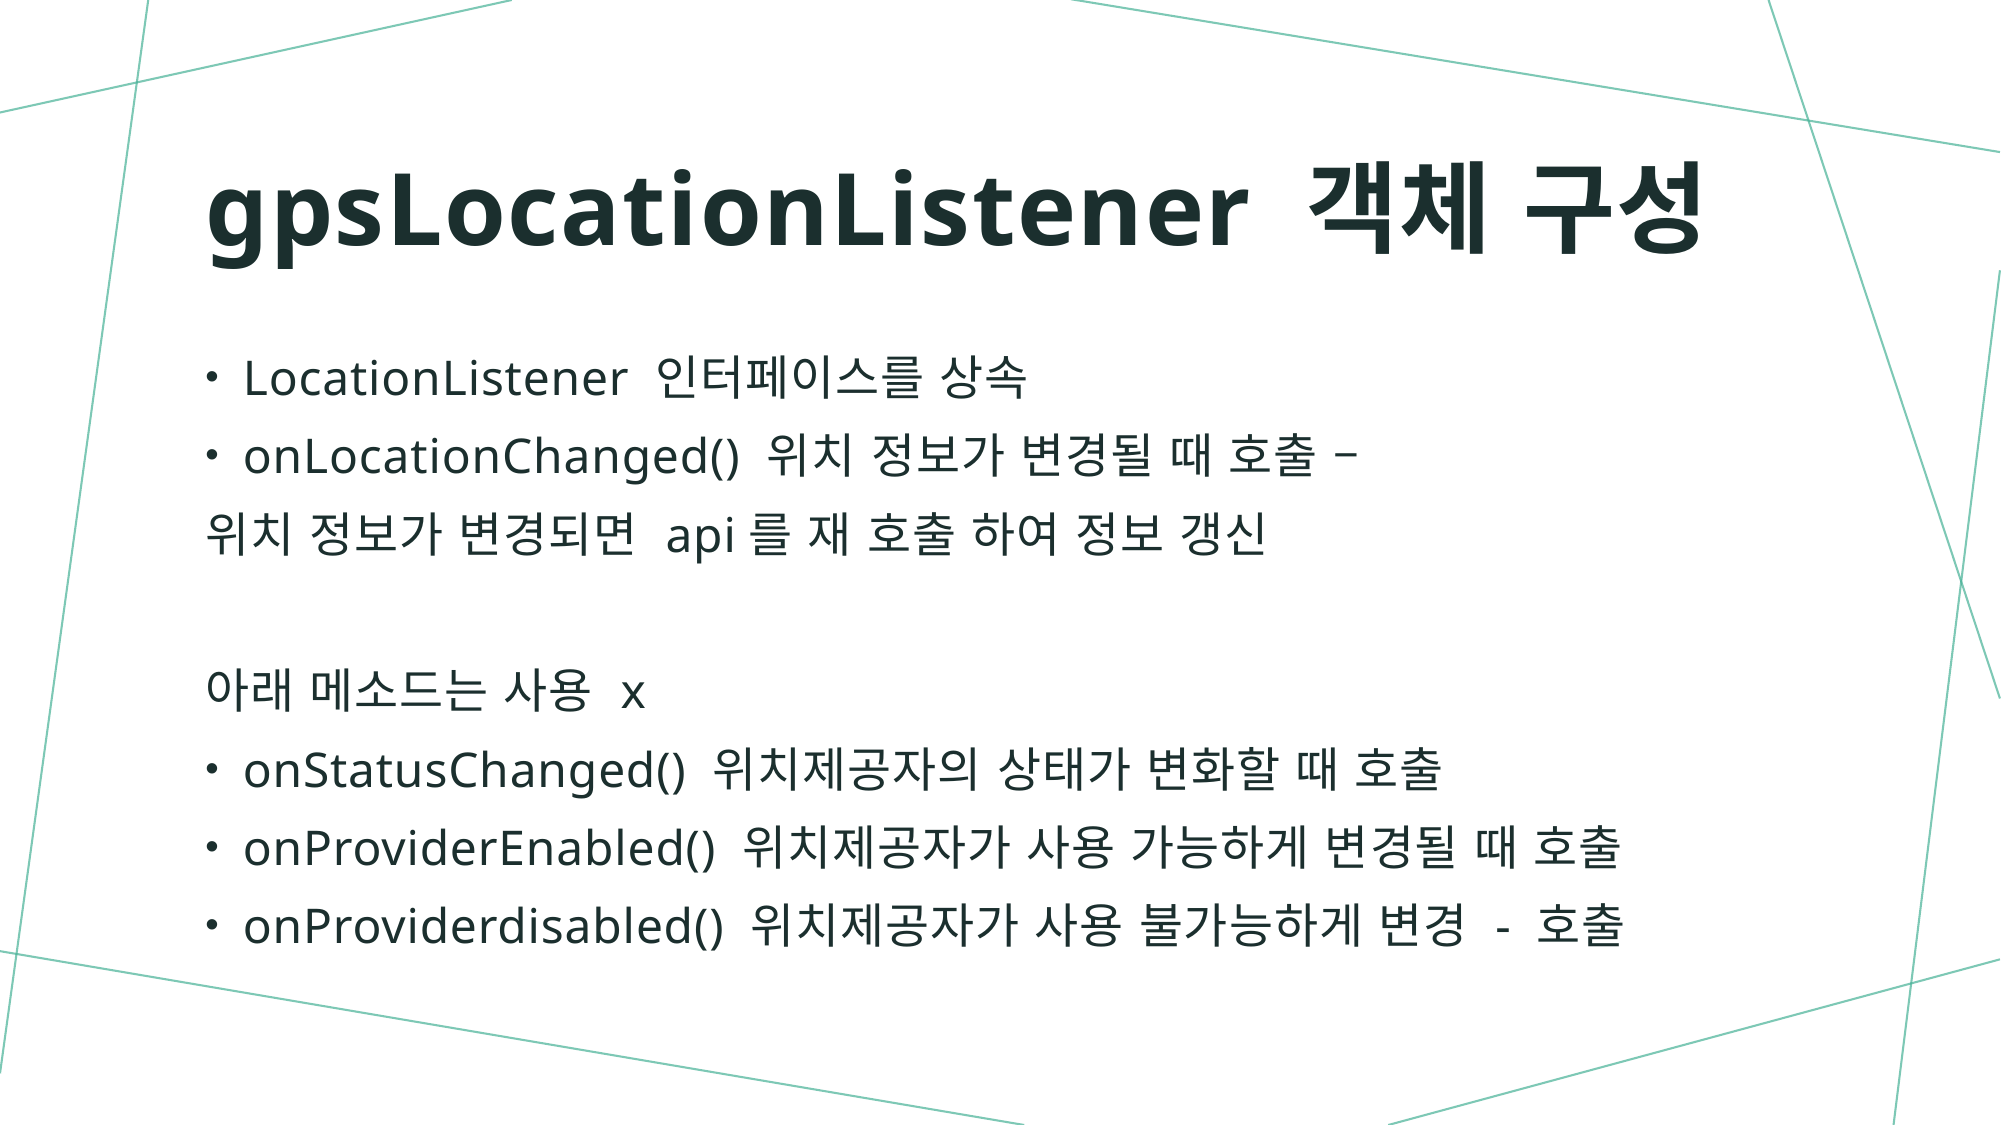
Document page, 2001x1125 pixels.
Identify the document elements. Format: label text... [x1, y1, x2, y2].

list LocationListener 인터페이스를 상속 onLocationChanged() 위치 정보가 변경될 때 호출 – 위치 정보가 변경되면 api를 재 호출 하여 정보 갱신 아래 메소드는 사용 x onStatusChanged() 위치제공자의 상태가 변화할 때 호출 onProviderEnabled() 위치제공자가 사용 가능하게 변경될 때 호출 onProviderdisabled() 위치제공자가 사용 불가능하게 변경 - 호출 [187, 329, 1813, 990]
title gpsLocationListener 객체 구성 [187, 87, 1813, 315]
